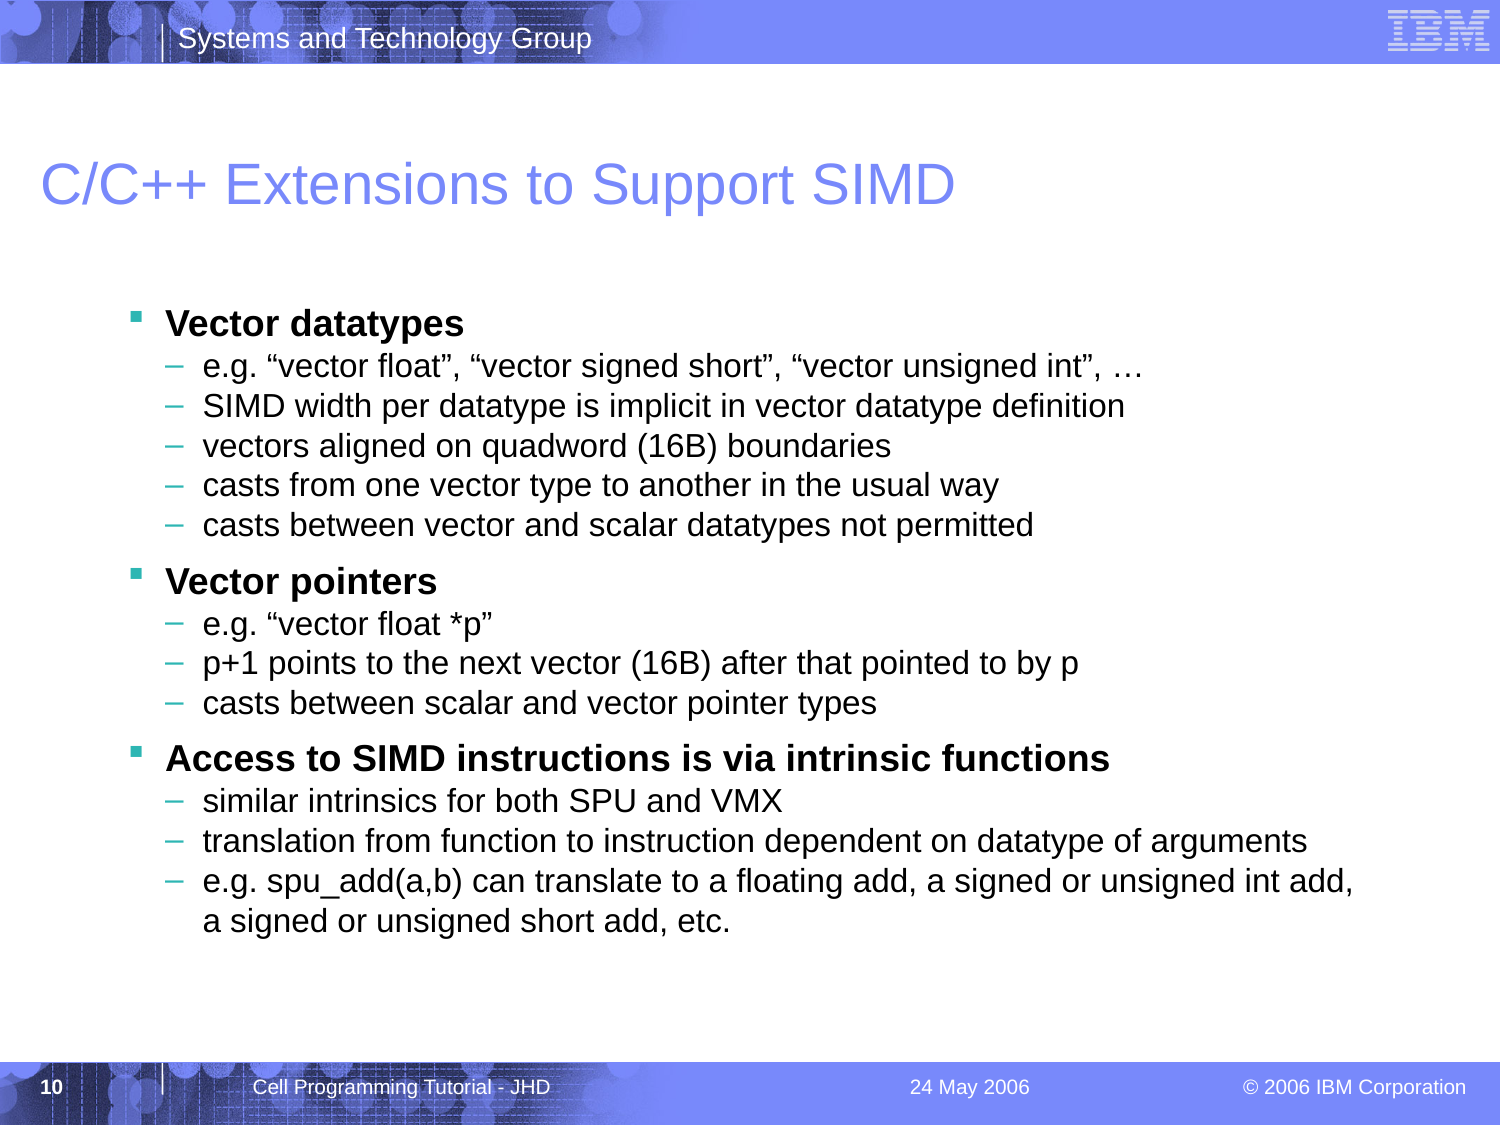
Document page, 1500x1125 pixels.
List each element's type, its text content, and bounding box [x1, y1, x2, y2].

slide_number 10 [25, 1066, 191, 1120]
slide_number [894, 1066, 1215, 1108]
title C/C++ Extensions to Support SIMD [25, 142, 1379, 225]
footer Cell Programming Tutorial - JHD [237, 1066, 864, 1108]
list Vector datatypes e.g. “vector float”, “vector signed short”, “vector unsigned int”, … SIMD width per datatype is implicit in vector datatype definition vectors aligned on quadword (16B) boundaries casts from one vector type to another in the usual way casts between vector and scalar datatypes not permitted Vector pointers e.g. “vector float *p” p+1 points to the next vector (16B) after that pointed to by p casts between scalar and vector pointer types Access to SIMD instructions is via intrinsic functions similar intrinsics for both SPU and VMX translation from function to instruction dependent on datatype of arguments e.g. spu_add(a,b) can translate to a floating add, a signed or unsigned int add, a signed or unsigned short add, etc. [112, 291, 1389, 932]
picture [1, 1, 1500, 63]
picture [0, 1063, 1500, 1125]
